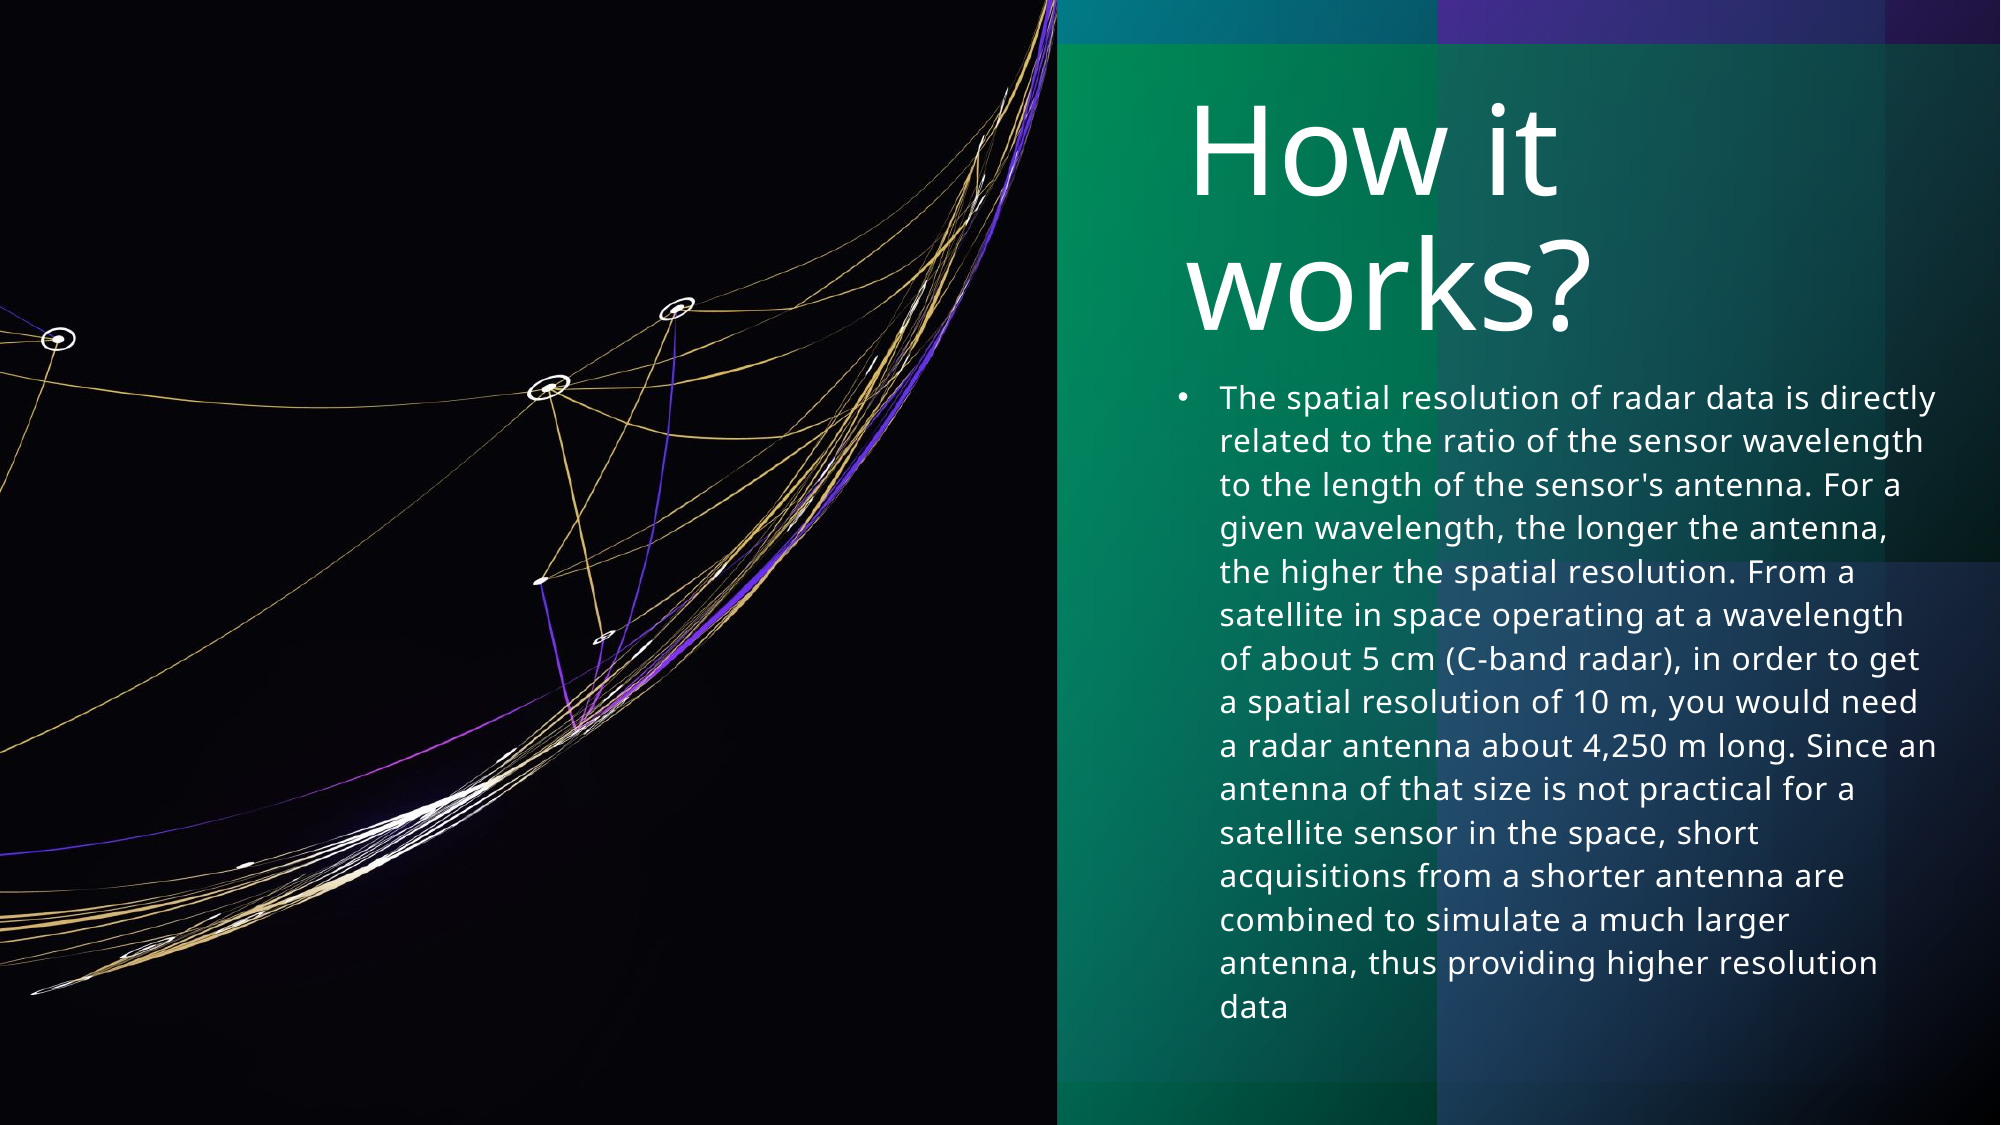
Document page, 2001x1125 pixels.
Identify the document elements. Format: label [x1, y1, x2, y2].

picture [0, 0, 1058, 1125]
text_box [1058, 0, 2000, 1125]
